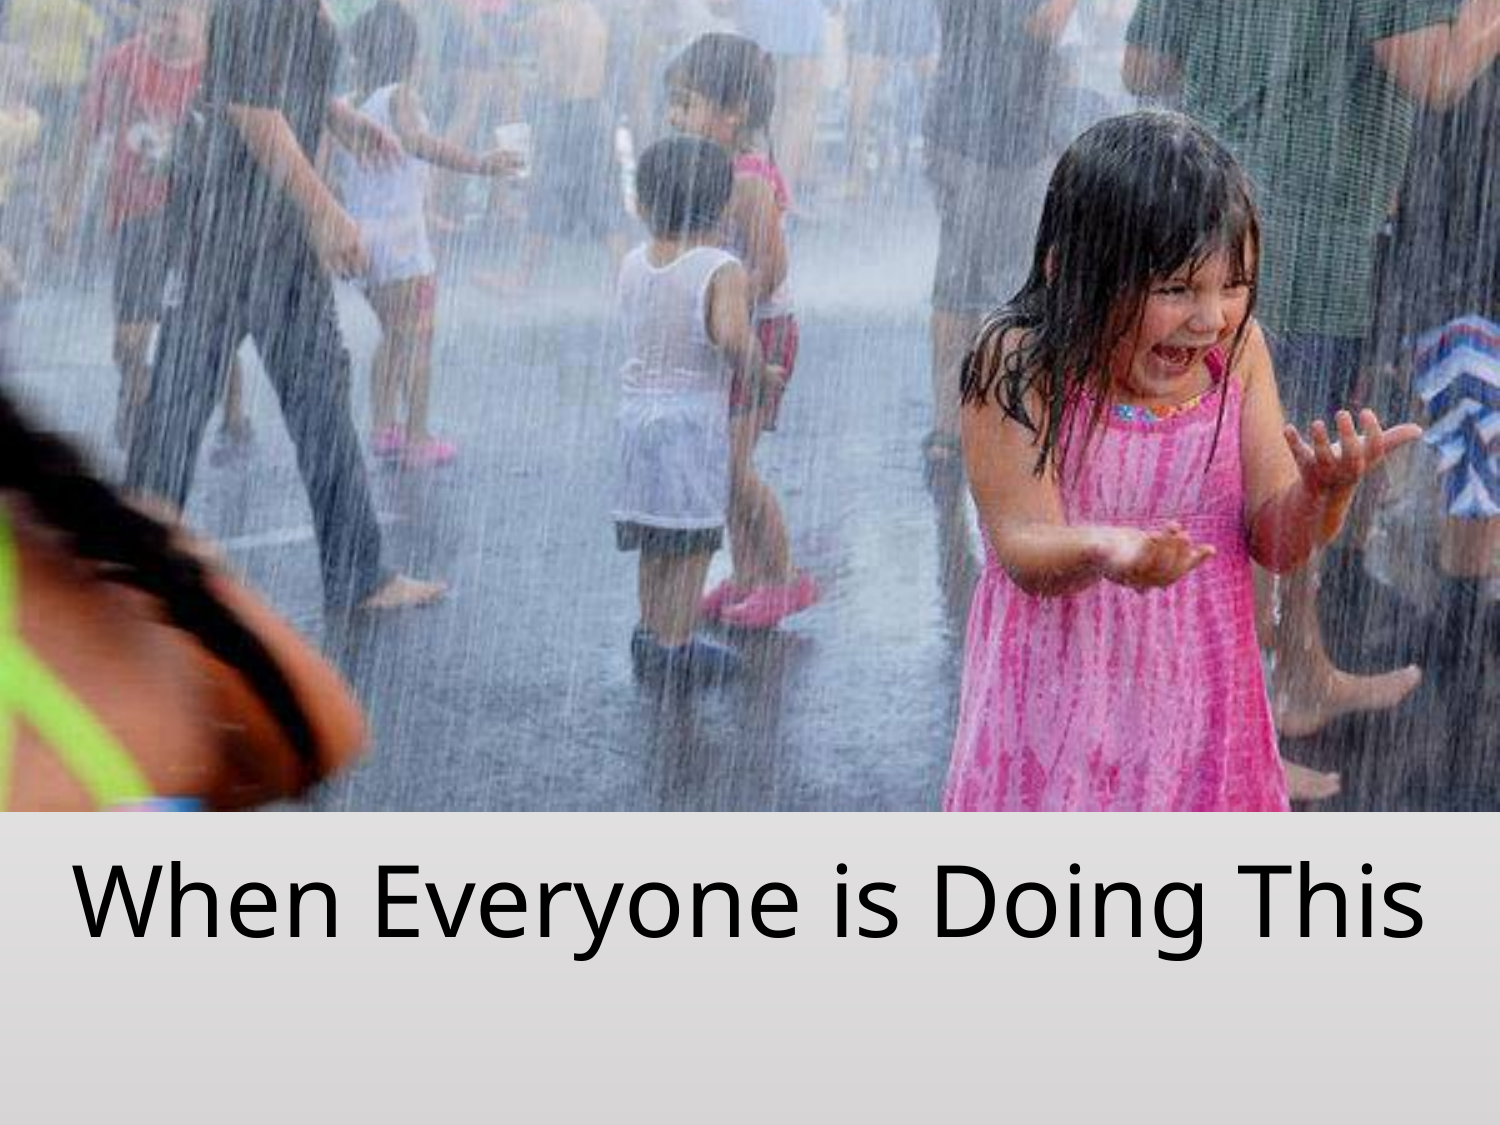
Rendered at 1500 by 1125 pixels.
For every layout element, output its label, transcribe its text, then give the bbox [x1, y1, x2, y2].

title When Everyone is Doing This [27, 823, 1473, 1083]
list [0, 0, 1500, 813]
